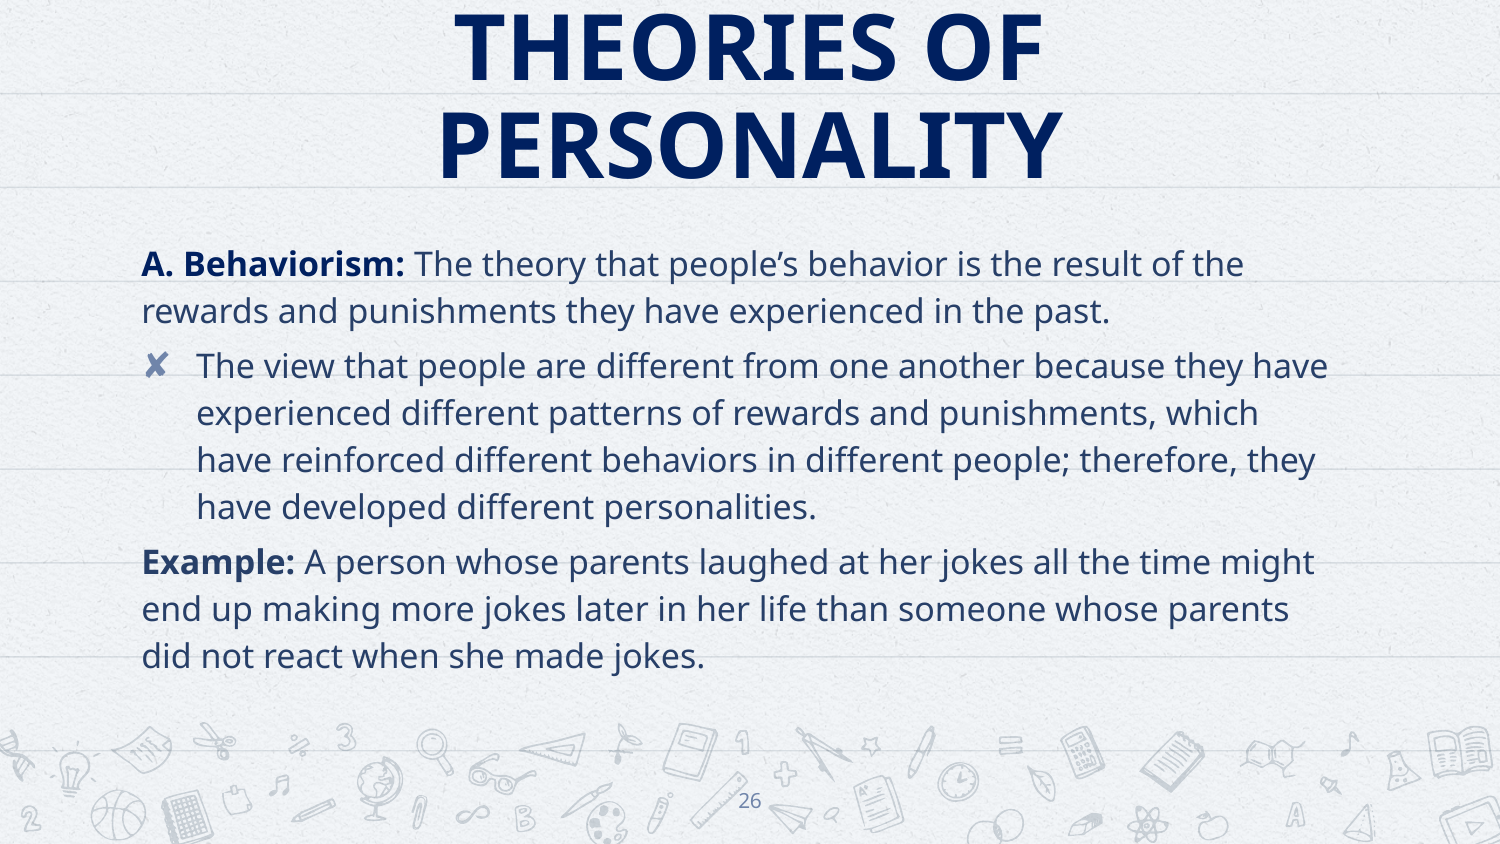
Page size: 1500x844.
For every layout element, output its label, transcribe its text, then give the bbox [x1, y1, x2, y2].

list A. Behaviorism: The theory that people’s behavior is the result of the rewards and punishments they have experienced in the past. The view that people are different from one another because they have experienced different patterns of rewards and punishments, which have reinforced different behaviors in different people; therefore, they have developed different personalities. Example: A person whose parents laughed at her jokes all the time might end up making more jokes later in her life than someone whose parents did not react when she made jokes. [123, 236, 1332, 677]
picture [0, 0, 1500, 844]
slide_number 26 [705, 779, 795, 825]
title SOCIAL-COGNITIVE THEORIES OF PERSONALITY [168, 108, 1332, 199]
